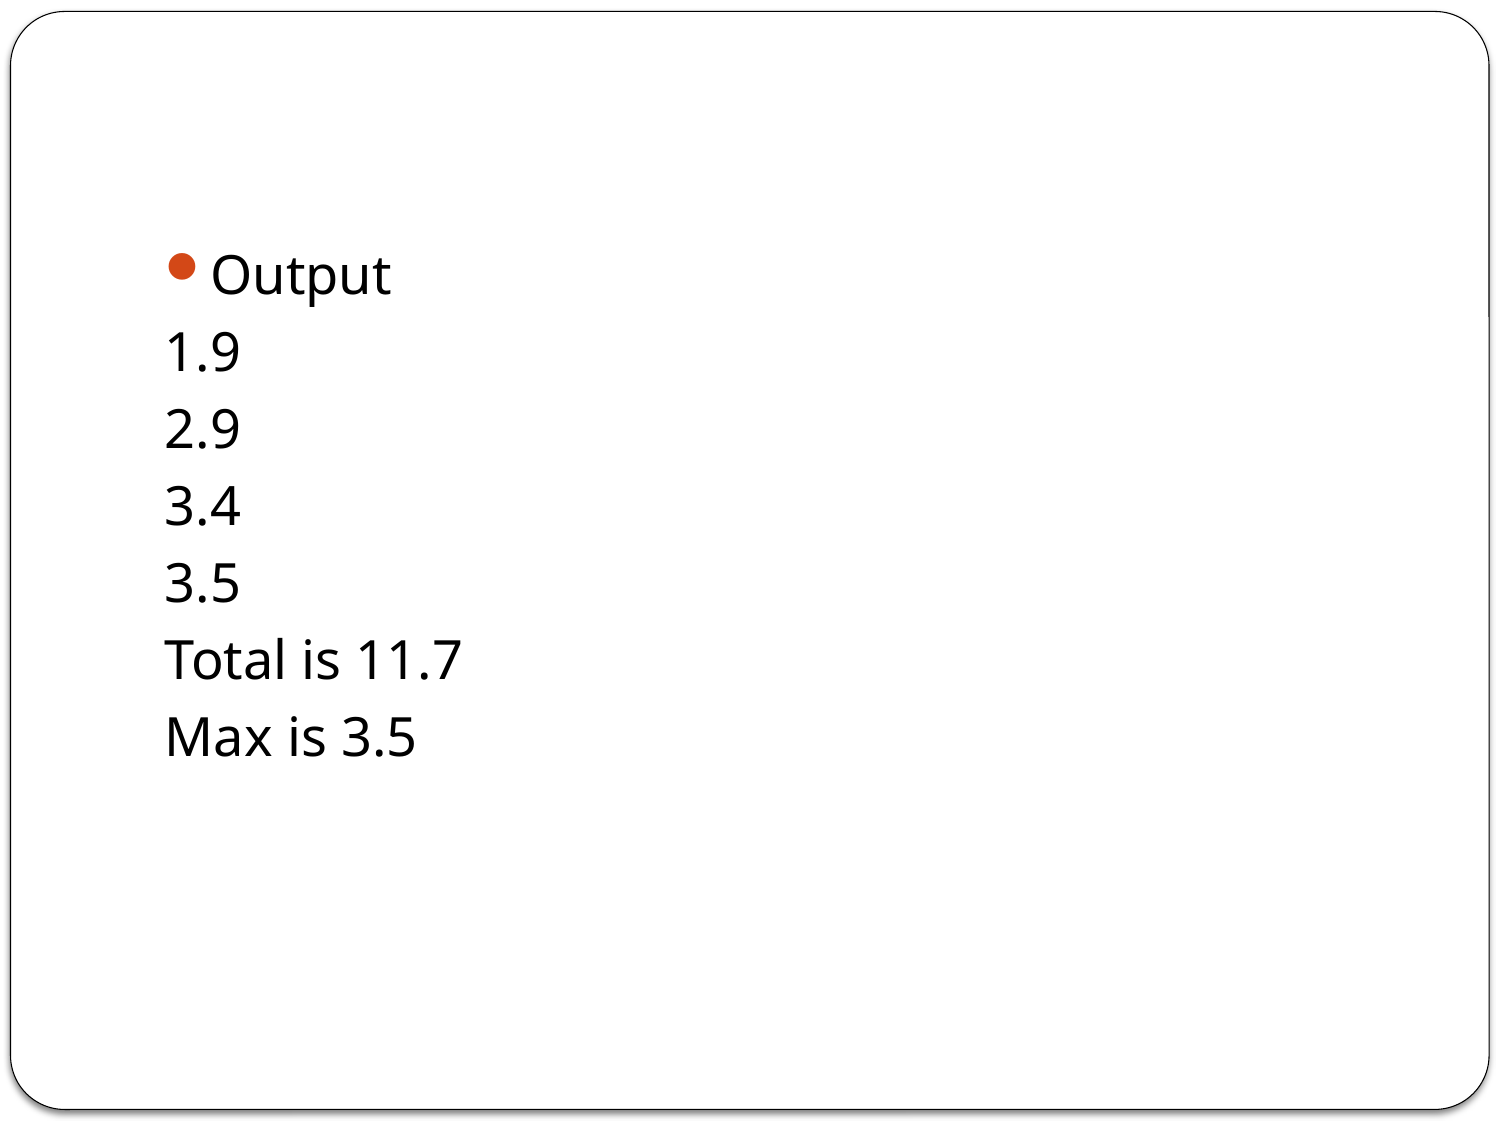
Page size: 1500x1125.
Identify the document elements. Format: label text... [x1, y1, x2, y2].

list Output 1.9 2.9 3.4 3.5 Total is 11.7 Max is 3.5 [150, 232, 1425, 983]
